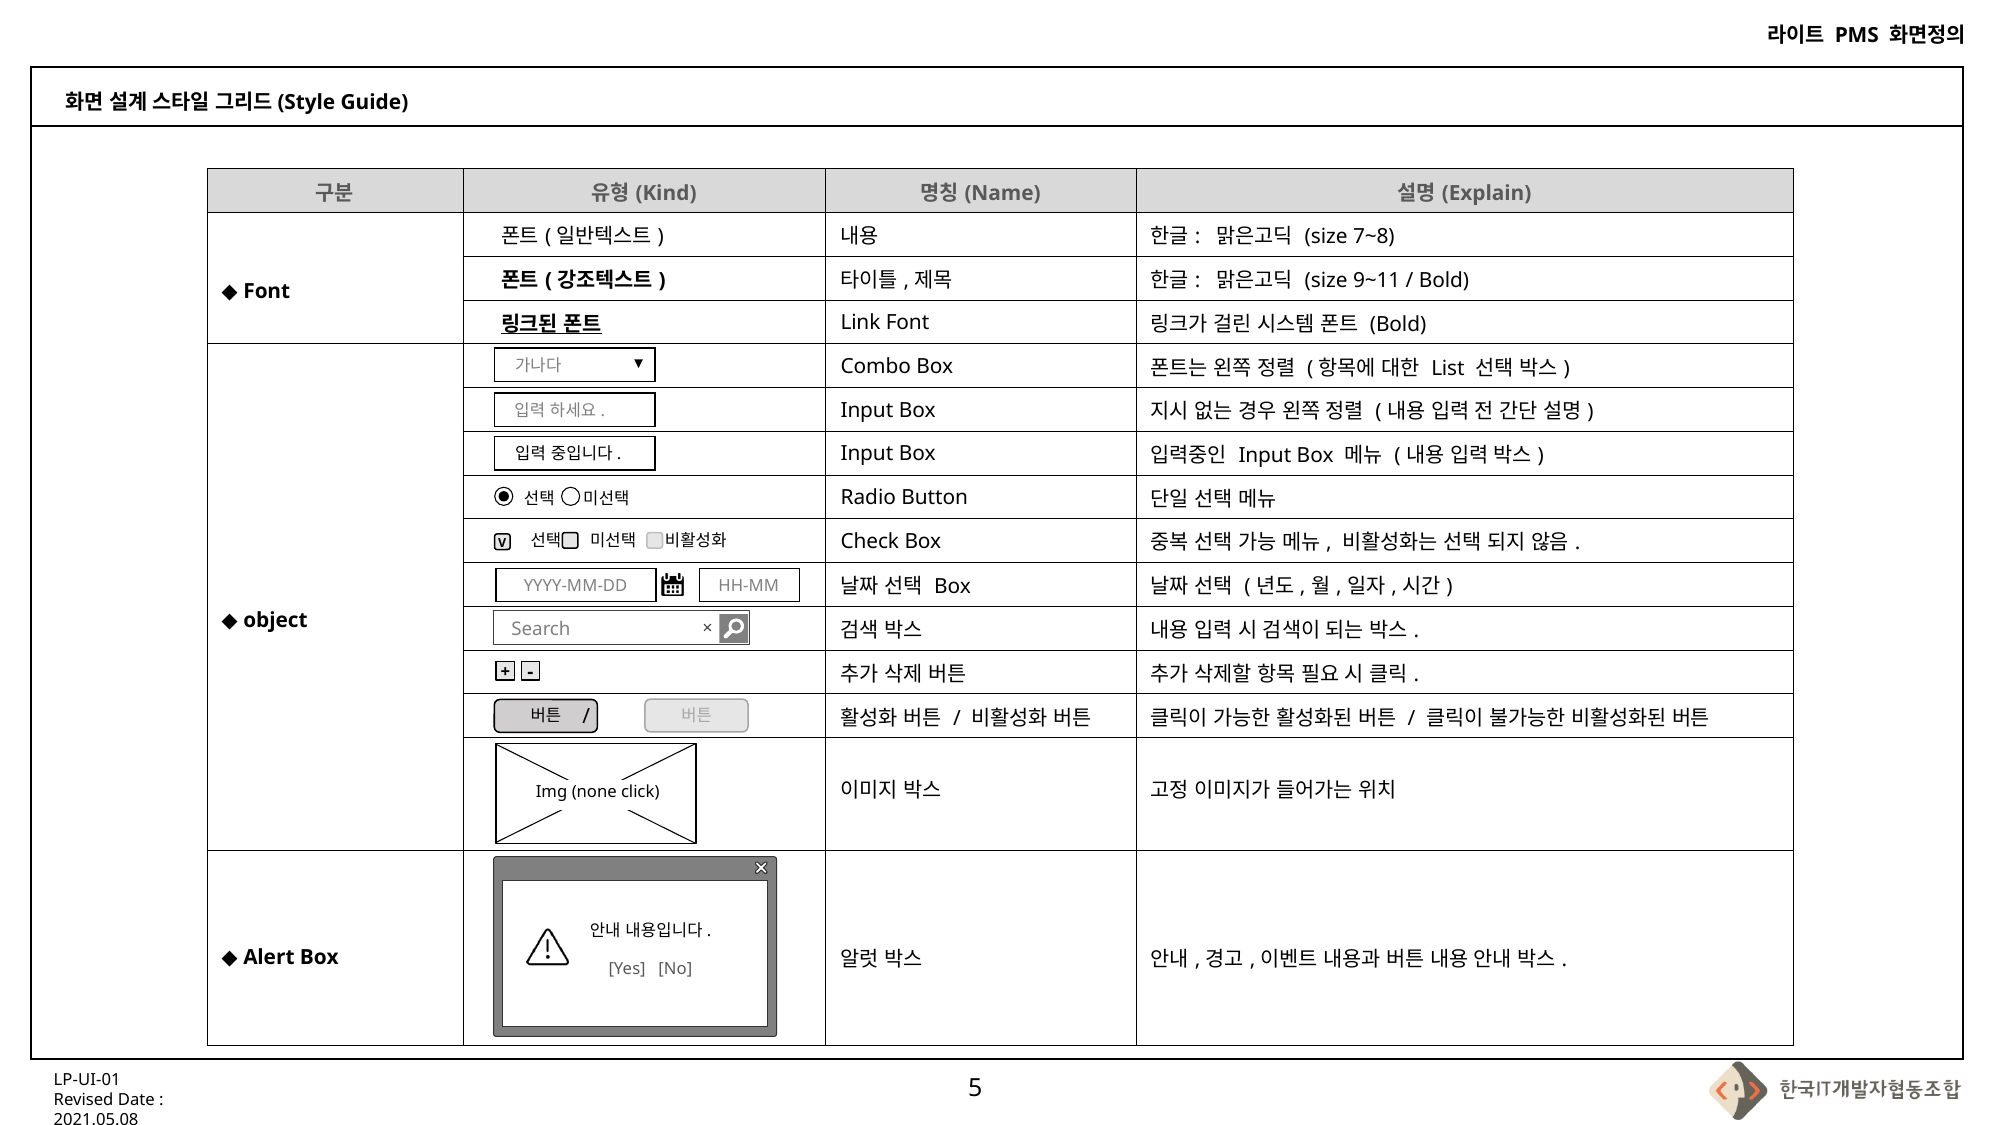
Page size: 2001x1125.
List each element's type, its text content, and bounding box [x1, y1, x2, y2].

text_box [30, 127, 1964, 1060]
table_cell [464, 607, 825, 650]
table_cell [464, 344, 825, 387]
table_header 설명(Explain) [1137, 169, 1793, 212]
table_cell 중복 선택 가능 메뉴, 비활성화는 선택 되지 않음. [1137, 519, 1793, 562]
slide_number 5 [953, 1064, 1028, 1124]
table_cell ◆ Font [208, 213, 463, 343]
table_cell 링크된 폰트 [464, 301, 825, 343]
table_cell 검색 박스 [826, 607, 1136, 650]
table_cell [464, 432, 825, 475]
table_cell 폰트(일반텍스트) [464, 213, 825, 256]
text_box 화면 설계 스타일 그리드(Style Guide) [50, 81, 701, 122]
table_cell 이미지 박스 [826, 738, 1136, 850]
table_cell [464, 563, 825, 606]
table_cell Check Box [826, 519, 1136, 562]
table_cell [464, 476, 825, 518]
table_cell 한글: 맑은고딕 (size 9~11 / Bold) [1137, 257, 1793, 300]
table_cell 추가 삭제 버튼 [826, 651, 1136, 693]
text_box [494, 697, 598, 733]
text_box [495, 567, 800, 604]
table_cell 활성화 버튼 / 비활성화 버튼 [826, 694, 1136, 737]
table_cell 단일 선택 메뉴 [1137, 476, 1793, 518]
table_cell [464, 651, 825, 693]
table_cell 폰트는 왼쪽 정렬 (항목에 대한 List 선택 박스) [1137, 344, 1793, 387]
table_cell 안내,경고,이벤트 내용과 버튼 내용 안내 박스. [1137, 851, 1793, 1045]
table_cell 고정 이미지가 들어가는 위치 [1137, 738, 1793, 850]
table_cell Combo Box [826, 344, 1136, 387]
table_cell 한글: 맑은고딕 (size 7~8) [1137, 213, 1793, 256]
table_cell [464, 519, 825, 562]
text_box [494, 487, 513, 506]
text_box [493, 610, 750, 645]
table_cell 날짜 선택 Box [826, 563, 1136, 606]
table_cell 알럿 박스 [826, 851, 1136, 1045]
table_cell 내용 입력 시 검색이 되는 박스. [1137, 607, 1793, 650]
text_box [494, 392, 655, 428]
table_cell Input Box [826, 432, 1136, 475]
table_cell ◆ object [208, 344, 463, 850]
table_cell 클릭이 가능한 활성화된 버튼 / 클릭이 불가능한 비활성화된 버튼 [1137, 694, 1793, 737]
table_cell 폰트(강조텍스트) [464, 257, 825, 300]
table_cell [464, 388, 825, 431]
table_cell 내용 [826, 213, 1136, 256]
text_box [482, 522, 757, 558]
table_header 유형(Kind) [464, 169, 825, 212]
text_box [495, 743, 707, 844]
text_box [494, 347, 655, 383]
table_header 구분 [208, 169, 463, 212]
table_cell 입력중인 Input Box 메뉴 (내용 입력 박스) [1137, 432, 1793, 475]
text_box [644, 697, 749, 733]
table_cell 날짜 선택 (년도,월,일자,시간) [1137, 563, 1793, 606]
table_cell Link Font [826, 301, 1136, 343]
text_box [493, 856, 777, 1037]
table_cell / [464, 694, 825, 737]
table_cell [464, 738, 825, 850]
table_cell [464, 851, 825, 1045]
table_header 명칭(Name) [826, 169, 1136, 212]
table_cell 타이틀,제목 [826, 257, 1136, 300]
table_cell 지시 없는 경우 왼쪽 정렬 (내용 입력 전 간단 설명) [1137, 388, 1793, 431]
table_cell 추가 삭제할 항목 필요 시 클릭. [1137, 651, 1793, 693]
table_cell Radio Button [826, 476, 1136, 518]
picture [1702, 1055, 1968, 1124]
table_cell Input Box [826, 388, 1136, 431]
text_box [494, 435, 655, 472]
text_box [496, 661, 540, 680]
table_cell ◆ Alert Box [208, 851, 463, 1045]
text_box [30, 66, 1964, 127]
table_cell 링크가 걸린 시스템 폰트 (Bold) [1137, 301, 1793, 343]
